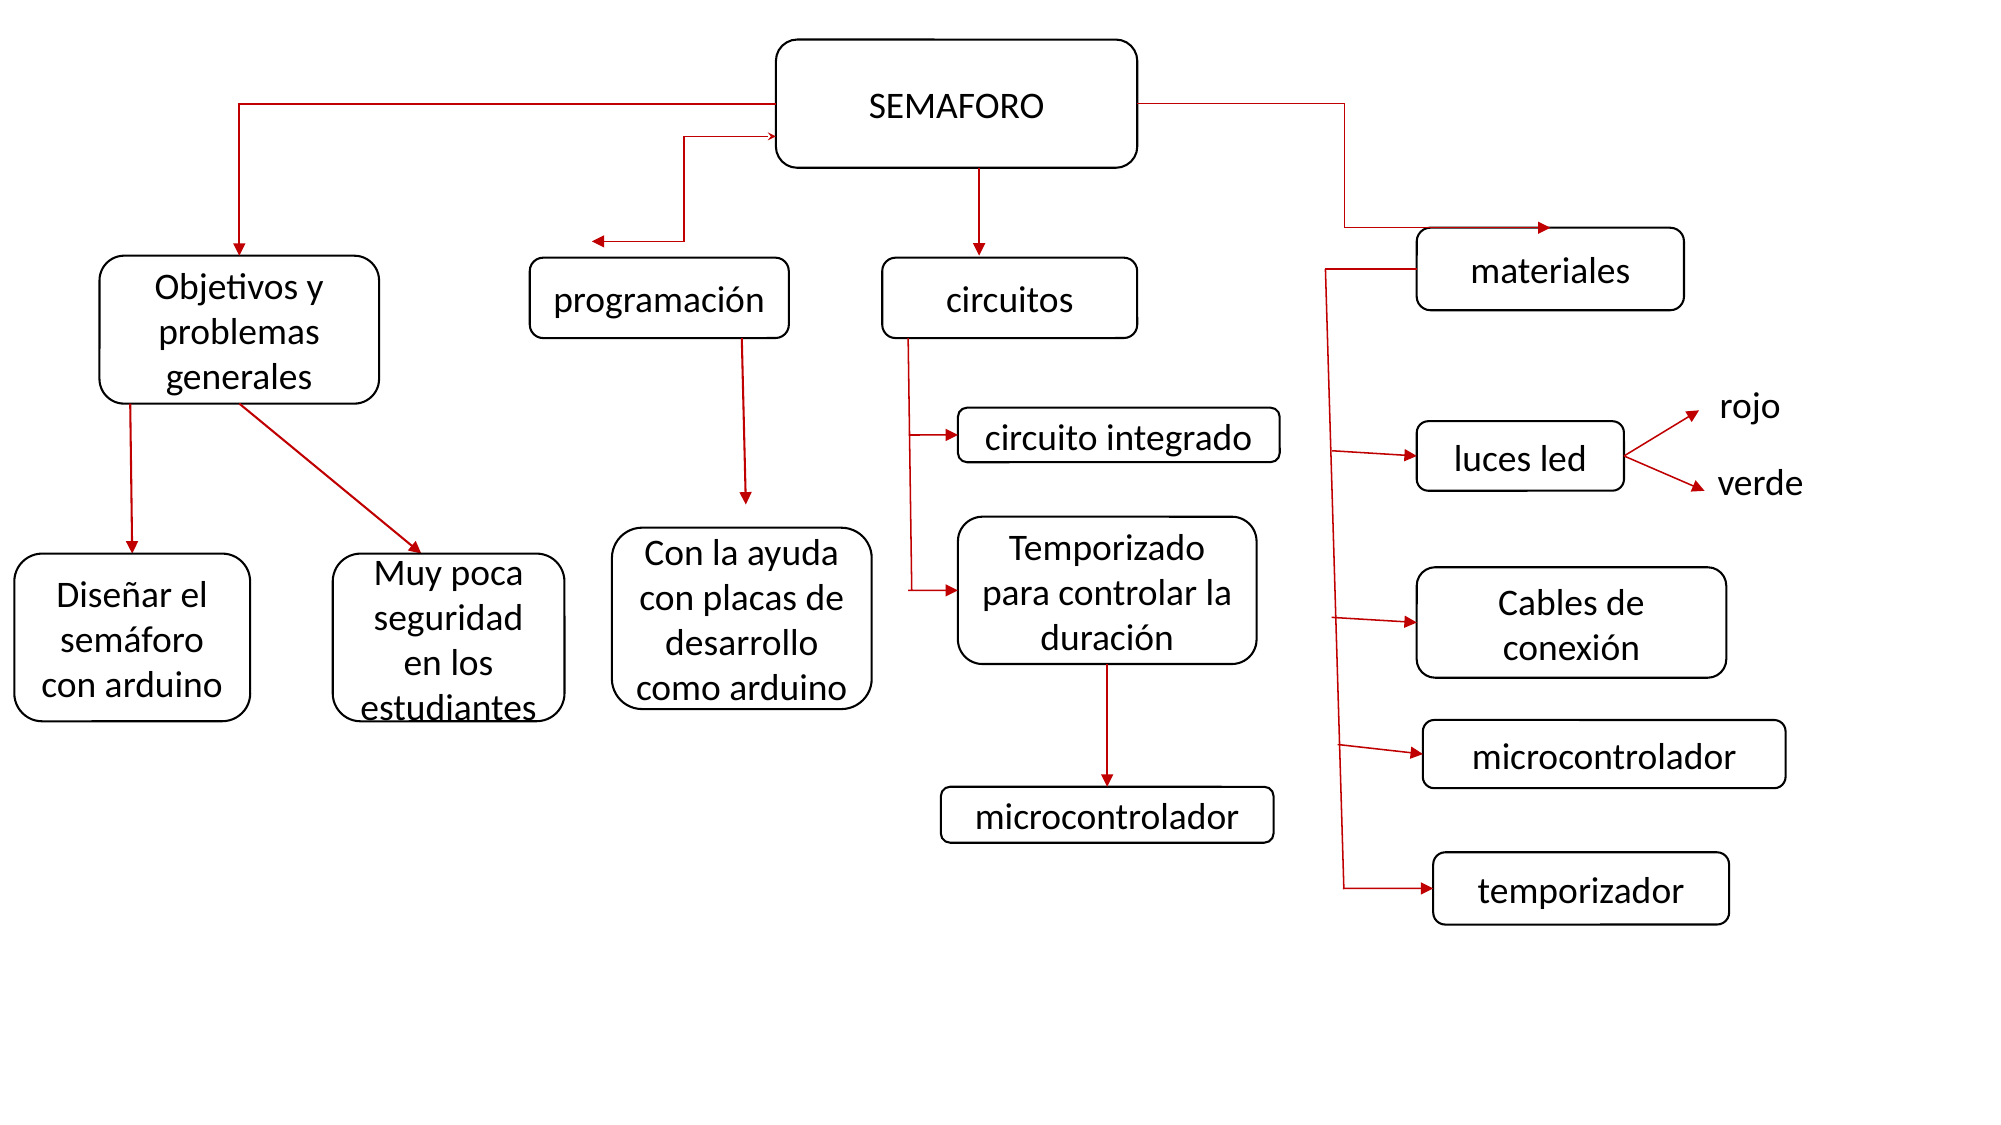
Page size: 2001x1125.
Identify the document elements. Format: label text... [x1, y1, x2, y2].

text_box microcontrolador [1422, 719, 1786, 789]
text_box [591, 136, 777, 242]
text_box luces led [1416, 421, 1618, 491]
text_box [239, 403, 422, 554]
text_box Objetivos y problemas generales [99, 255, 380, 404]
text_box rojo [1704, 373, 1855, 434]
text_box SEMAFORO [775, 39, 1138, 168]
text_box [1331, 617, 1417, 623]
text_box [907, 337, 913, 437]
text_box circuitos [882, 257, 1138, 339]
text_box temporizador [1433, 852, 1730, 925]
text_box microcontrolador [940, 786, 1274, 843]
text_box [907, 440, 913, 590]
text_box programación [529, 258, 789, 339]
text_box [1337, 744, 1424, 755]
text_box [1325, 268, 1345, 889]
text_box verde [1702, 450, 1857, 511]
text_box Diseñar el semáforo con arduino [14, 553, 251, 722]
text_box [1331, 450, 1417, 457]
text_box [239, 103, 777, 256]
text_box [129, 403, 133, 554]
text_box materiales [1416, 227, 1685, 311]
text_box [1623, 455, 1705, 492]
text_box circuito integrado [957, 407, 1280, 463]
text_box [1137, 103, 1551, 228]
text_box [741, 337, 747, 505]
text_box Con la ayuda con placas de desarrollo como arduino [611, 527, 872, 710]
text_box Cables de conexión [1416, 567, 1727, 678]
text_box Muy poca seguridad en los estudiantes [332, 553, 565, 722]
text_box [1623, 410, 1700, 455]
text_box Temporizado para controlar la duración [957, 516, 1257, 665]
